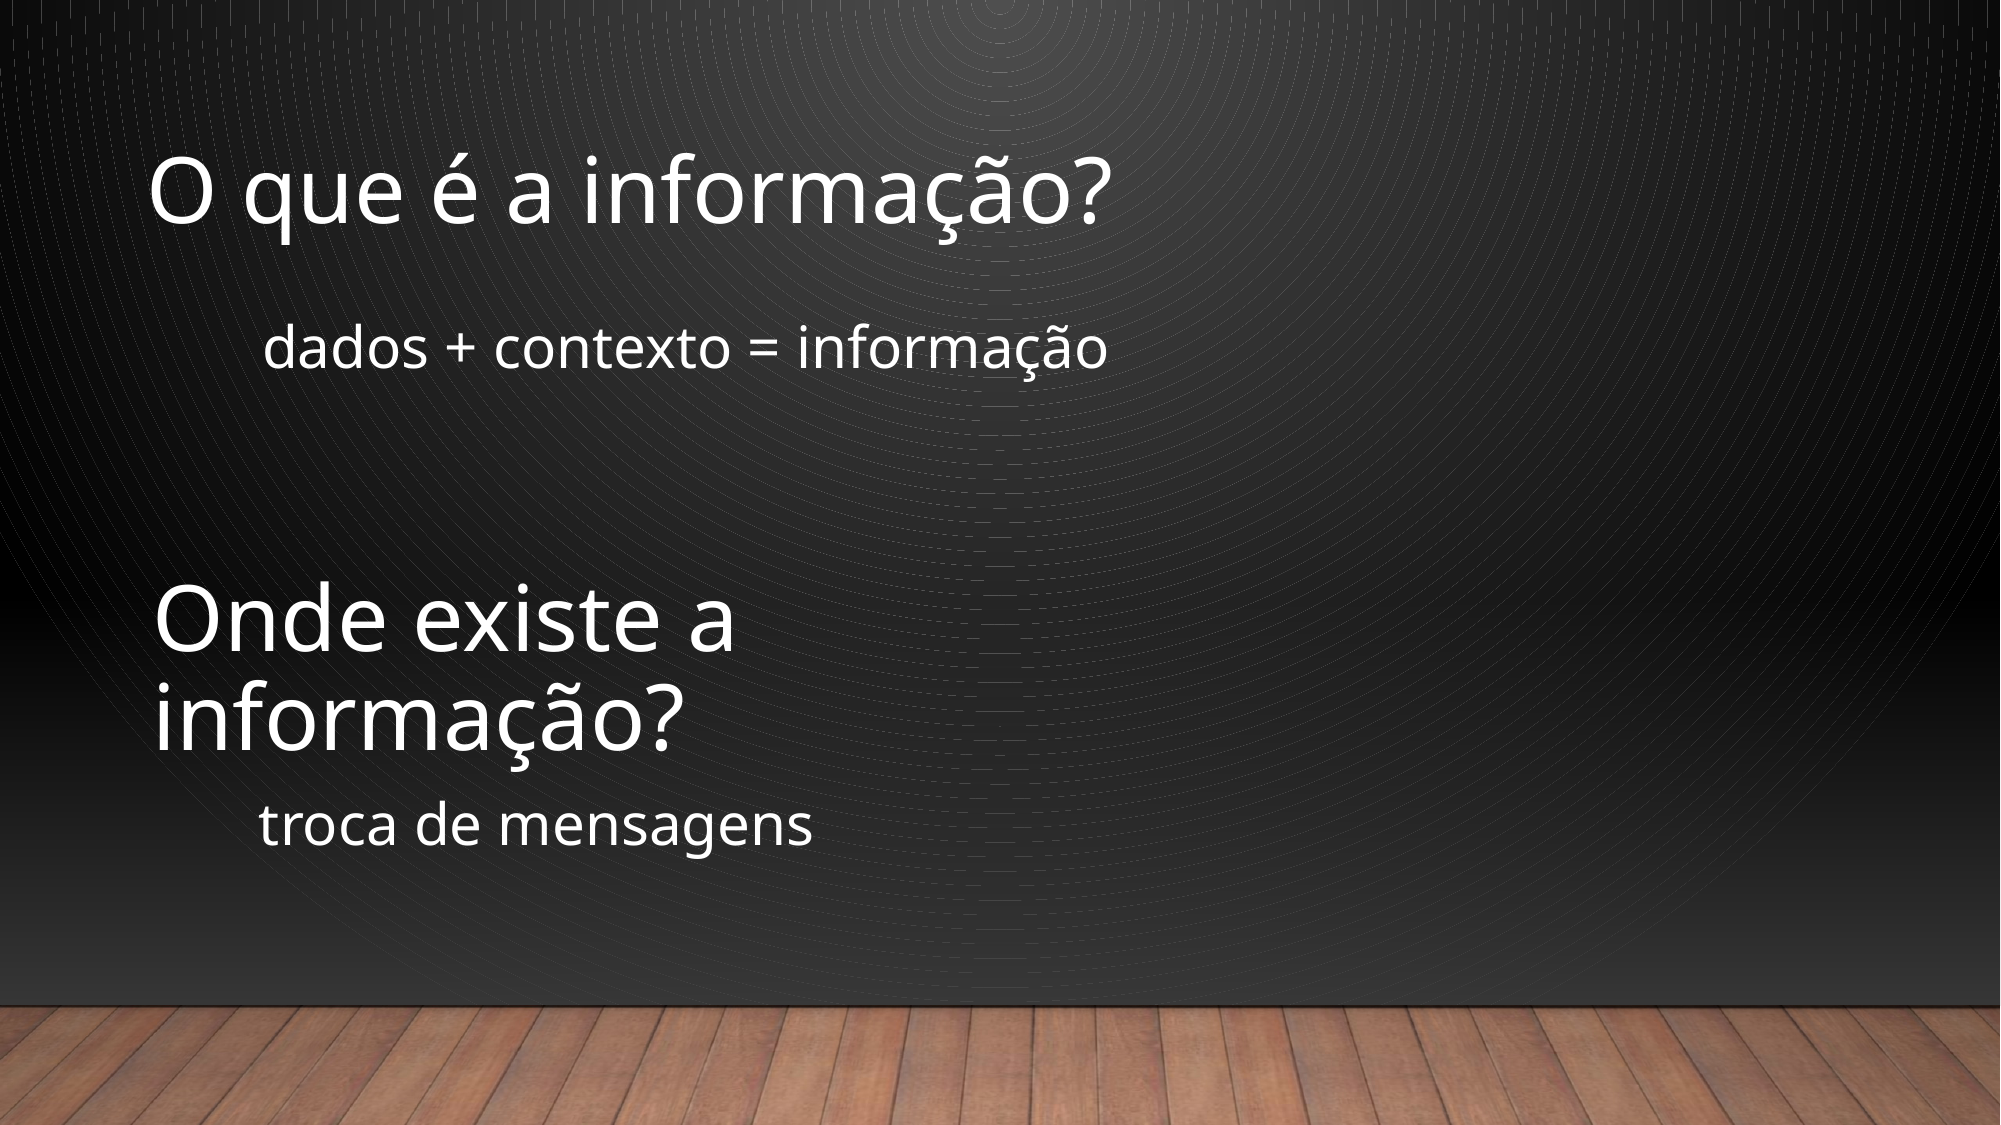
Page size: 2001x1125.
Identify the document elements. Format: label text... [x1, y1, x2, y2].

text_box Onde existe a informação? [137, 562, 1296, 780]
text_box troca de mensagens [94, 779, 830, 865]
picture [0, 1005, 2000, 1125]
text_box dados + contexto = informação [97, 302, 1125, 388]
text_box O que é a informação? [131, 124, 1130, 249]
